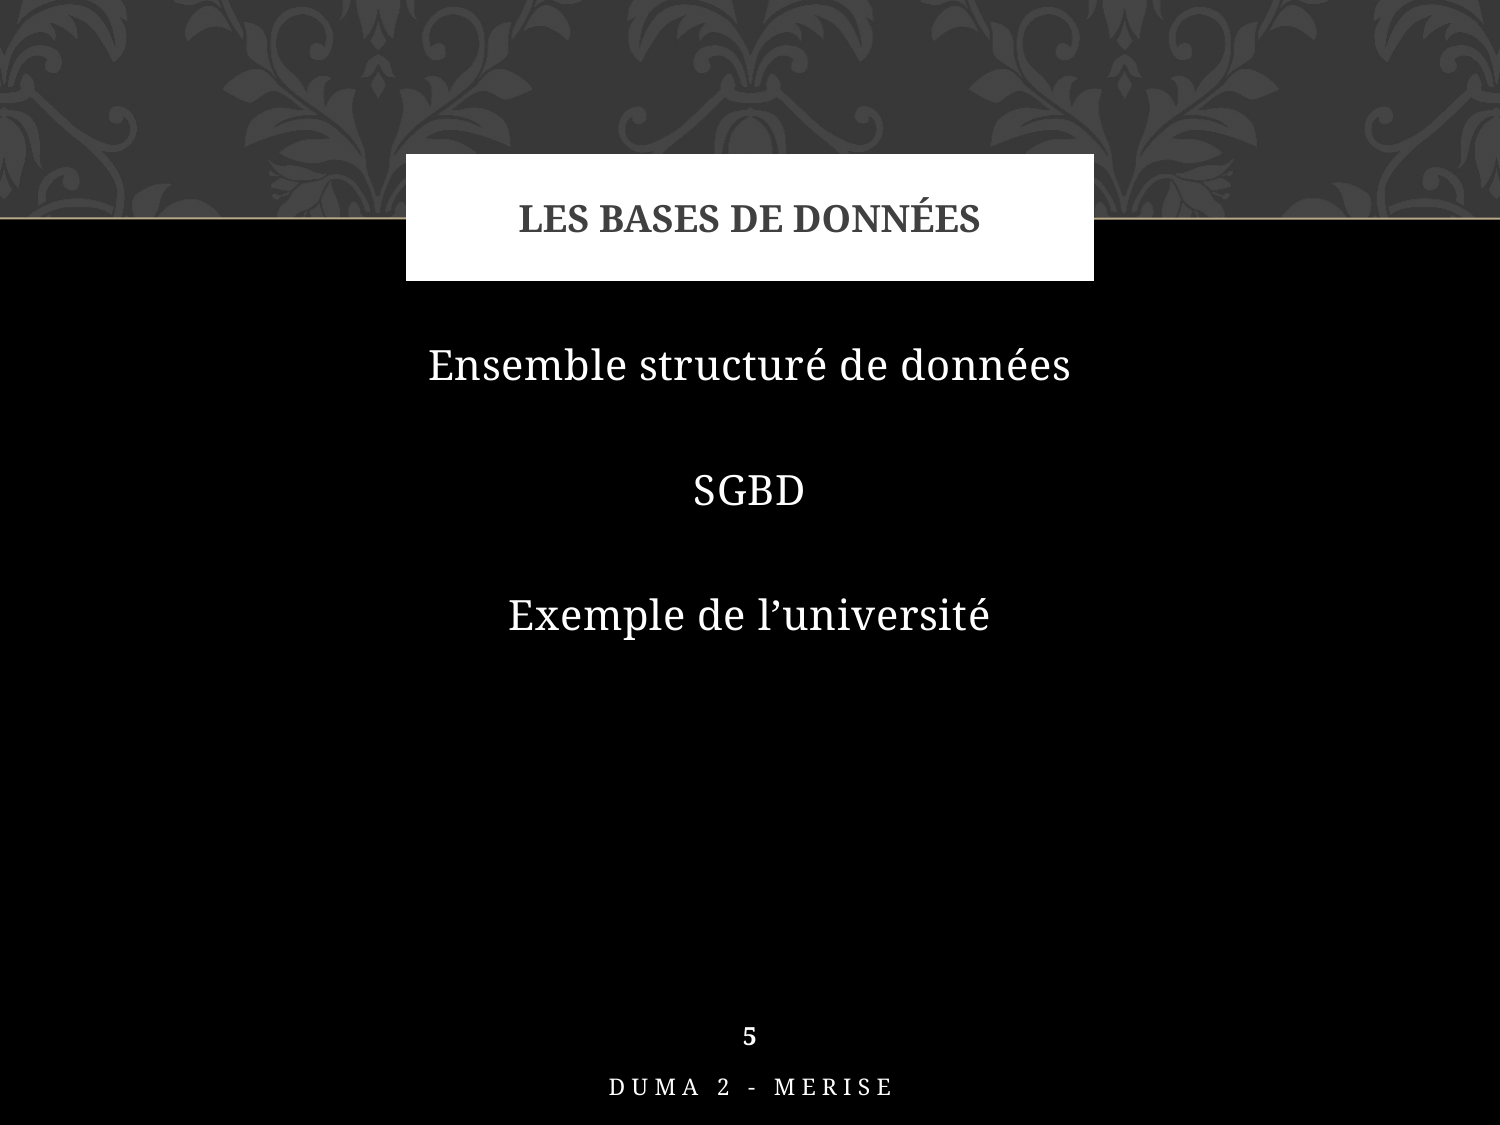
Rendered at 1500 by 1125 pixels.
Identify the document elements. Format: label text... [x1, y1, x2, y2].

title Les bases de données [406, 154, 1094, 281]
list Ensemble structuré de données SGBD Exemple de l’université [75, 331, 1425, 1000]
footer DUMA 2 - Merise [237, 1064, 1263, 1112]
slide_number 5 [662, 1012, 838, 1063]
